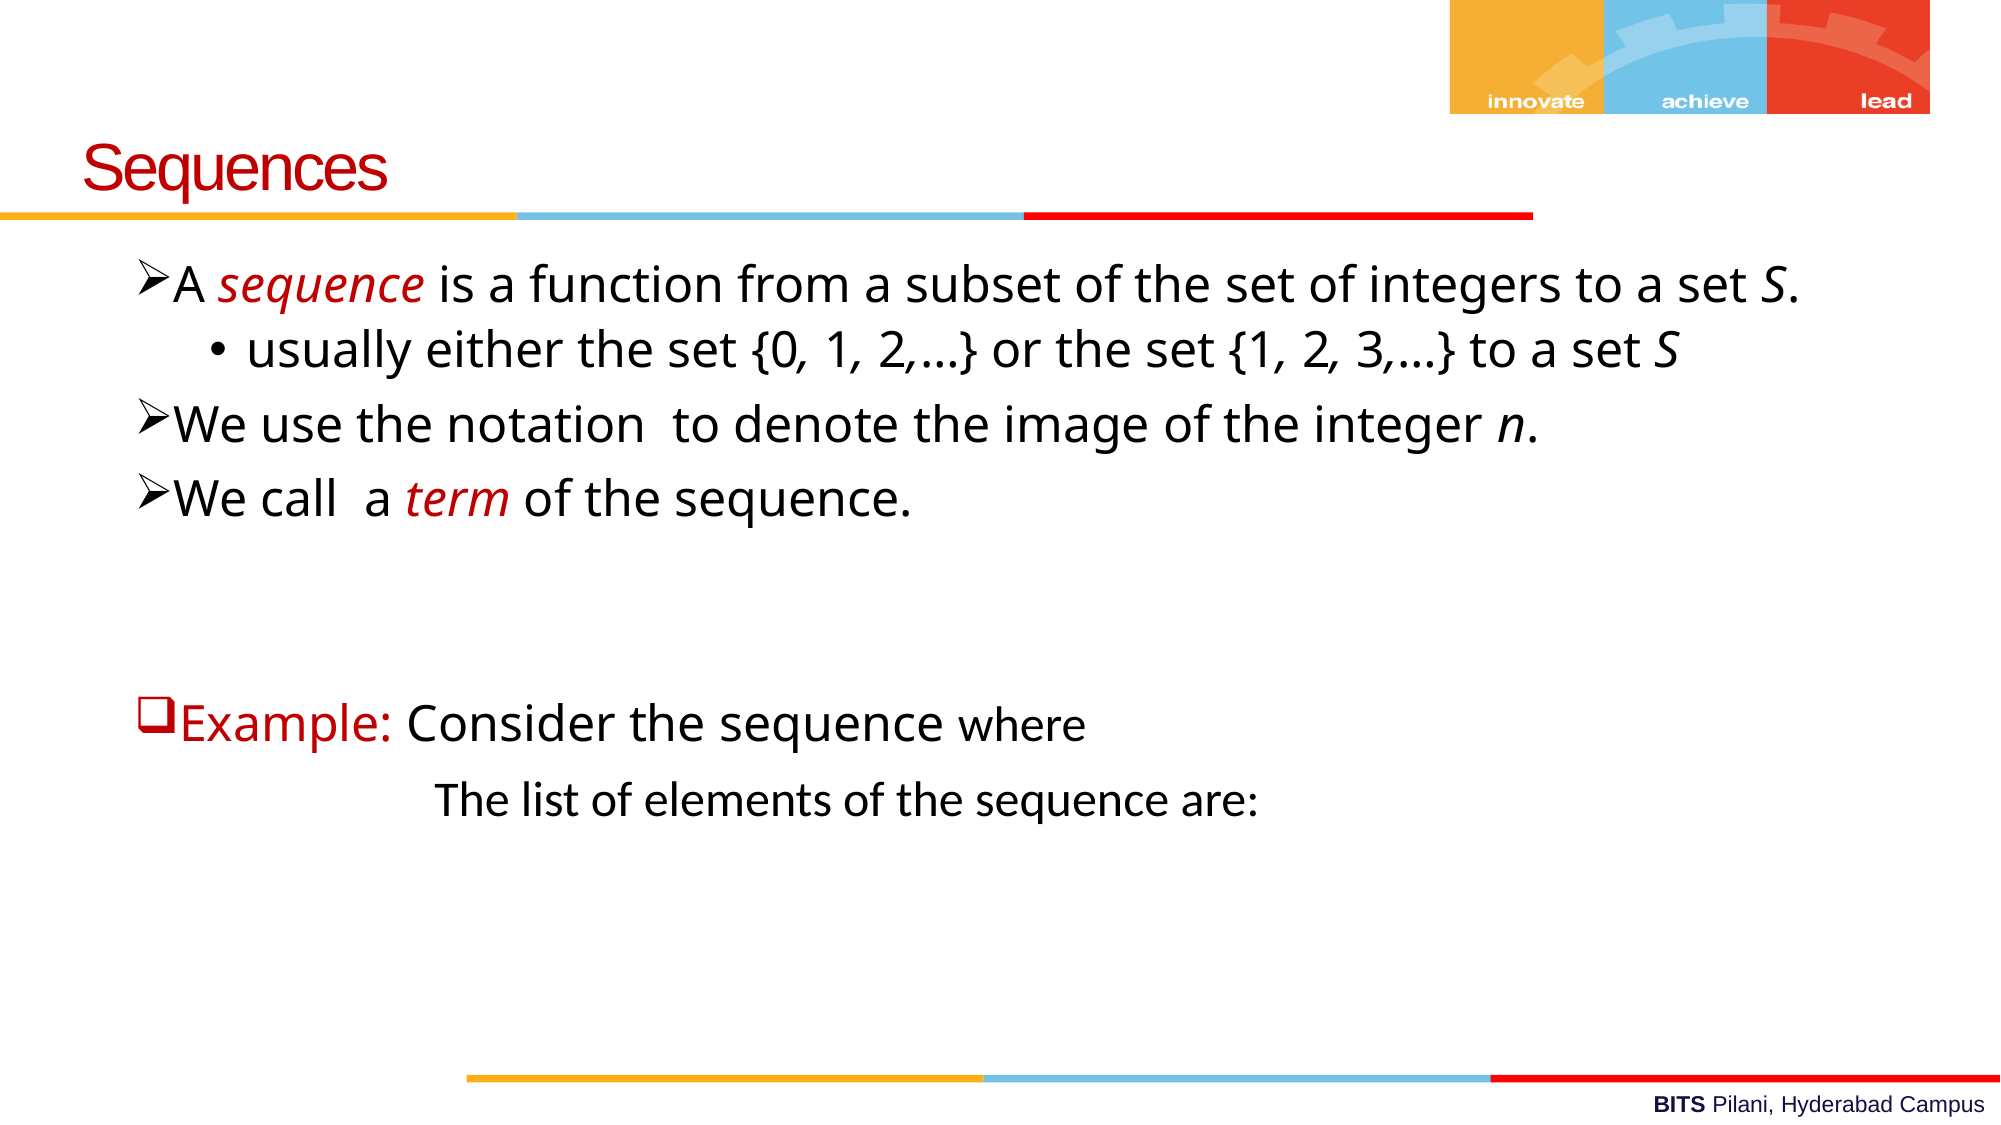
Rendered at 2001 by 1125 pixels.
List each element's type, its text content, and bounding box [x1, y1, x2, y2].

list Sequences [66, 120, 1450, 213]
picture [1449, 0, 1930, 114]
